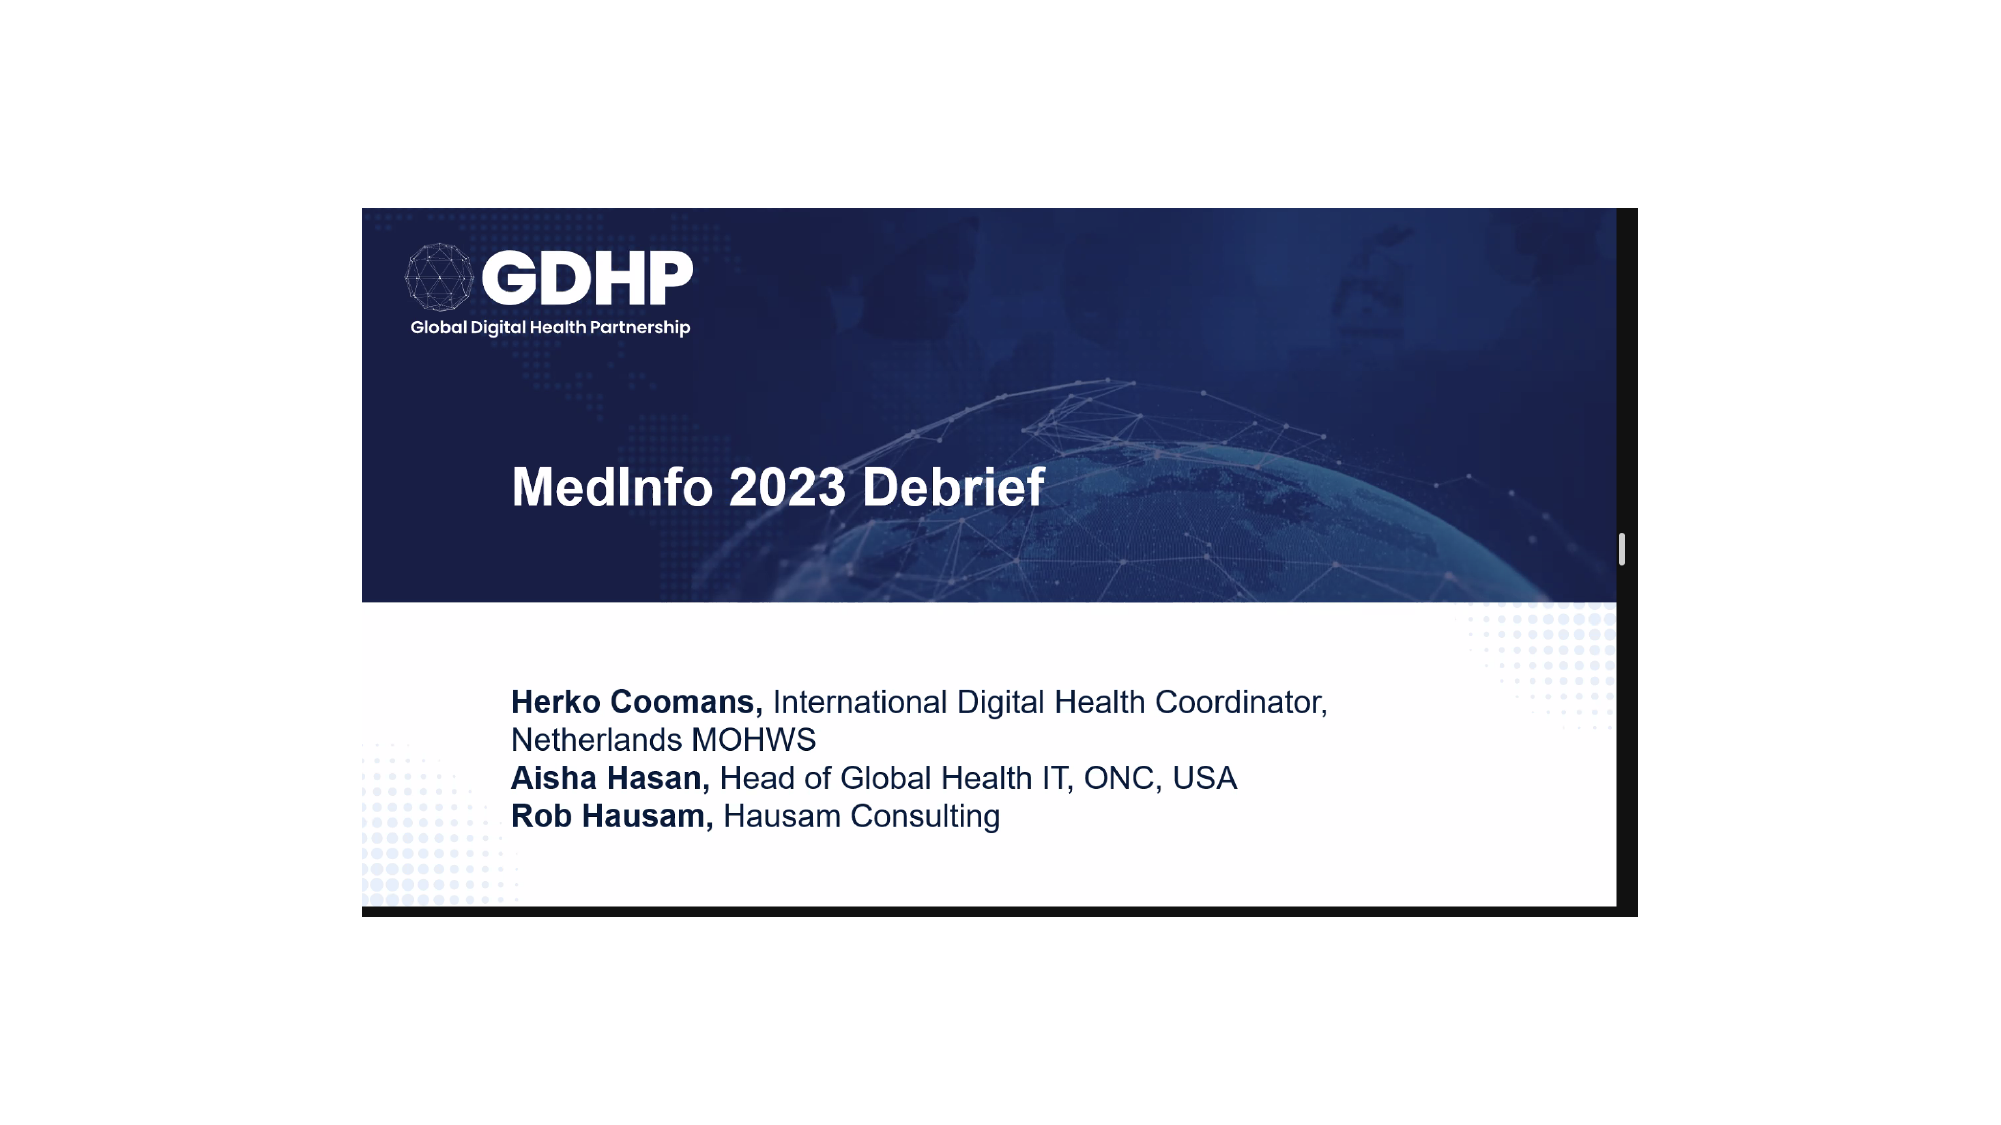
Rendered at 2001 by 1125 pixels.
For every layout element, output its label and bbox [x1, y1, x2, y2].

picture [361, 208, 1638, 917]
